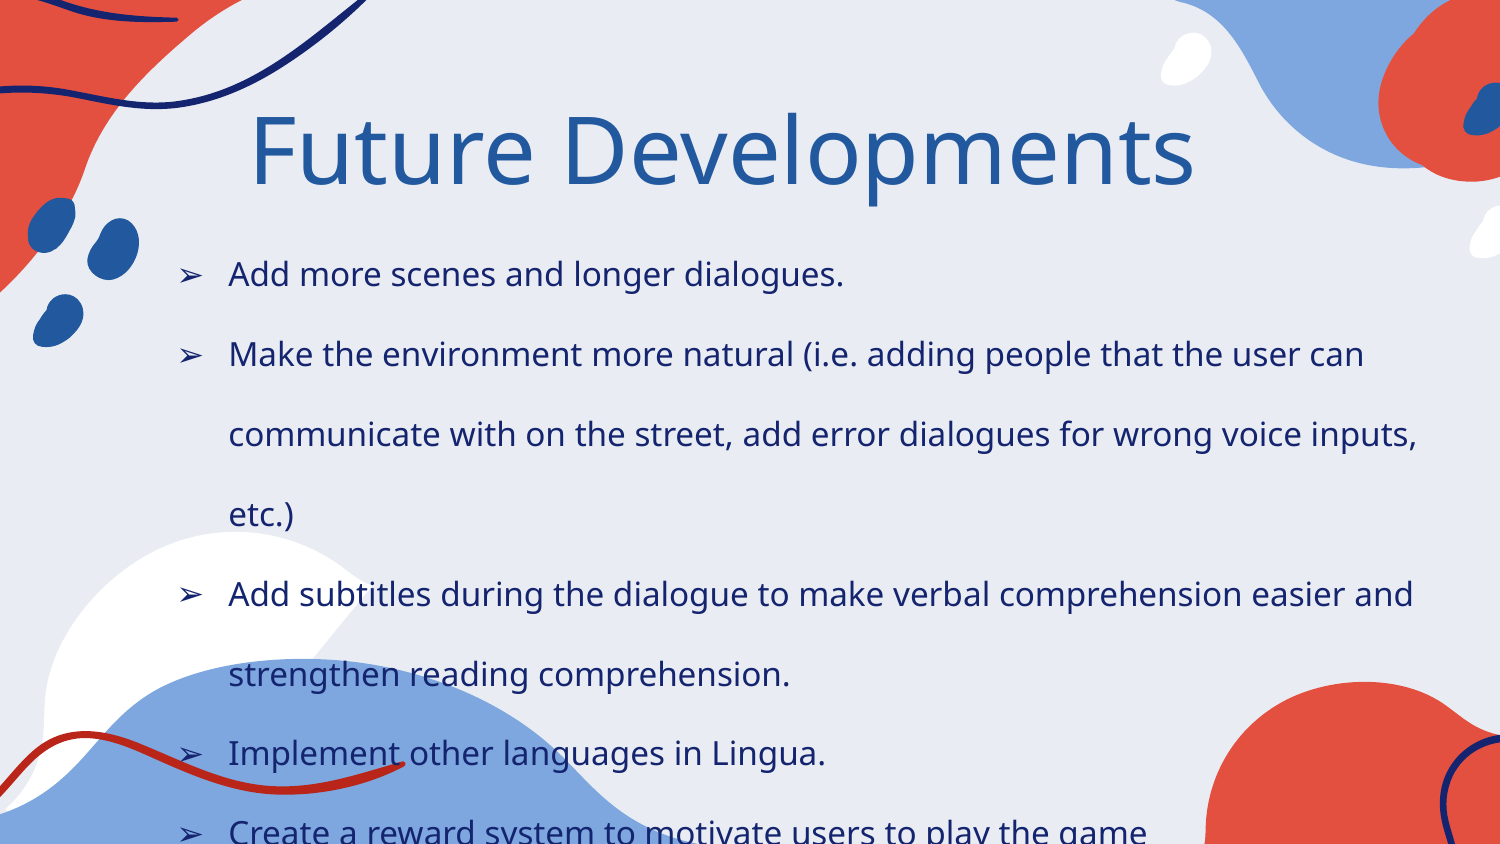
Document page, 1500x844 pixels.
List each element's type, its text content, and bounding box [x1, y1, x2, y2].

subtitle Add more scenes and longer dialogues. Make the environment more natural (i.e. adding people that the user can communicate with on the street, add error dialogues for wrong voice inputs, etc.) Add subtitles during the dialogue to make verbal comprehension easier and strengthen reading comprehension. Implement other languages in Lingua. Create a reward system to motivate users to play the game [138, 198, 1487, 651]
title Future Developments [117, 75, 1353, 224]
